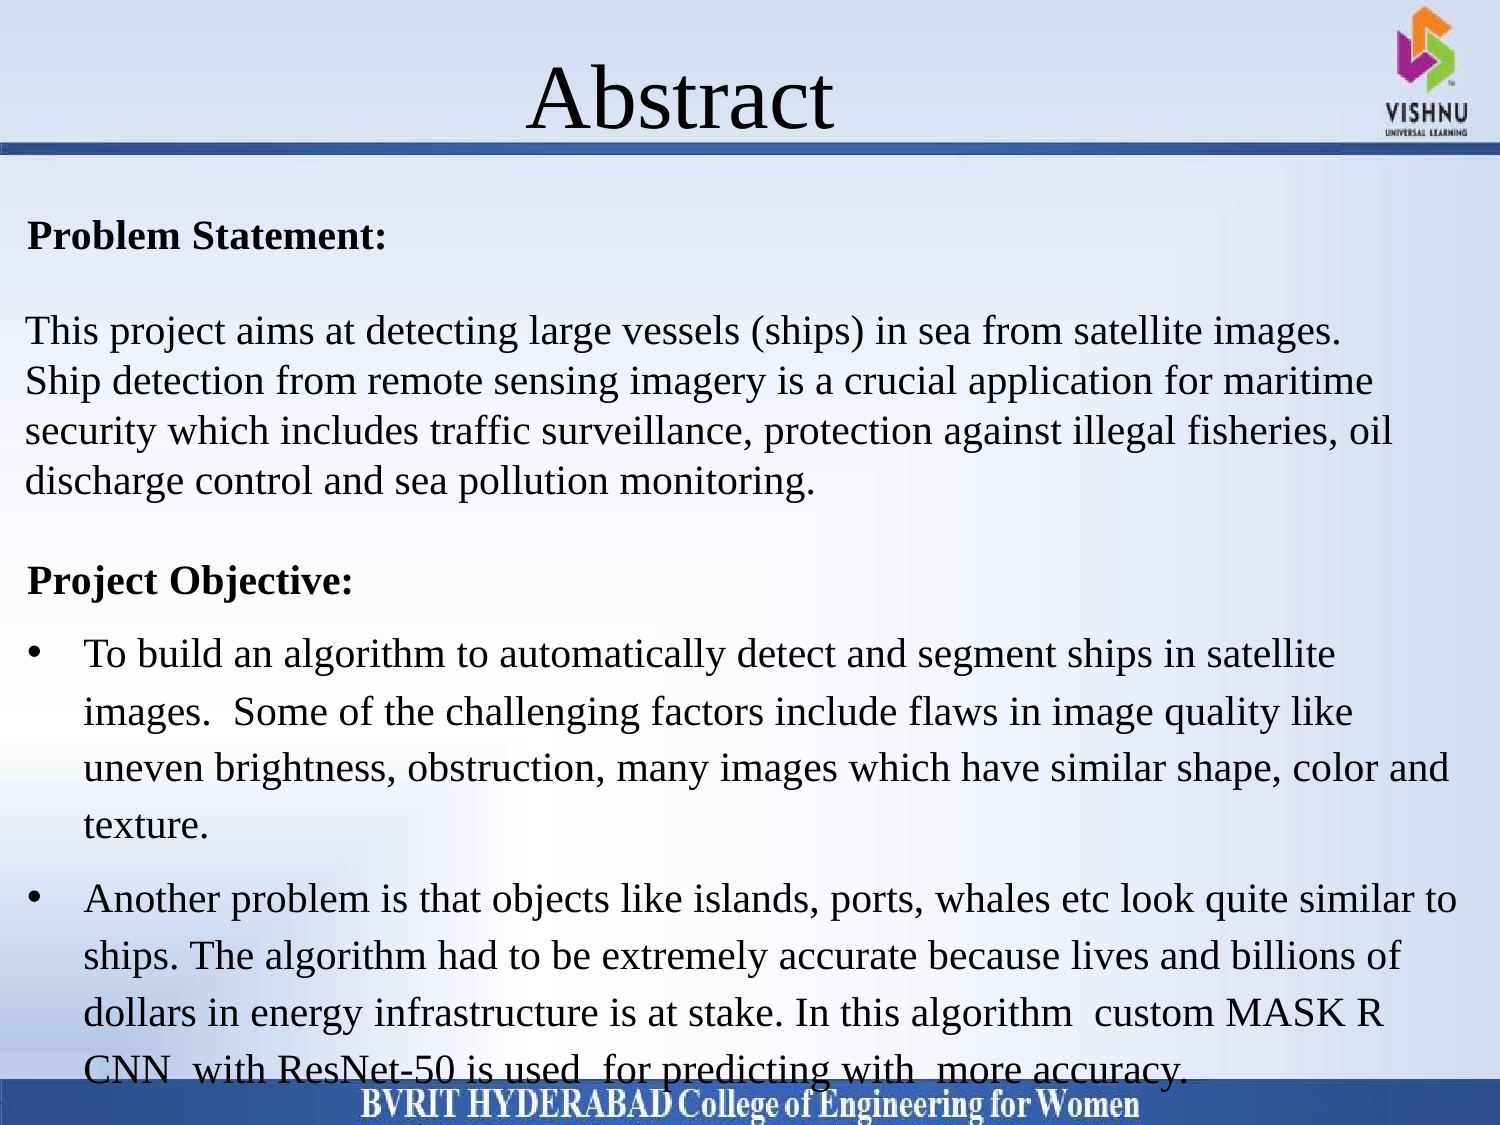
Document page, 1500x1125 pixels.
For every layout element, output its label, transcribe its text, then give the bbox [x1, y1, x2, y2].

text_box Problem Statement: This project aims at detecting large vessels (ships) in sea from satellite images. Ship detection from remote sensing imagery is a crucial application for maritime security which includes traffic surveillance, protection against illegal fisheries, oil discharge control and sea pollution monitoring. Project Objective: To build an algorithm to automatically detect and segment ships in satellite images. Some of the challenging factors include flaws in image quality like uneven brightness, obstruction, many images which have similar shape, color and texture. Another problem is that objects like islands, ports, whales etc look quite similar to ships. The algorithm had to be extremely accurate because lives and billions of dollars in energy infrastructure is at stake. In this algorithm custom MASK R CNN with ResNet-50 is used for predicting with more accuracy. [24, 182, 1475, 1092]
title Abstract [523, 34, 838, 182]
text_box [0, 0, 1500, 1125]
